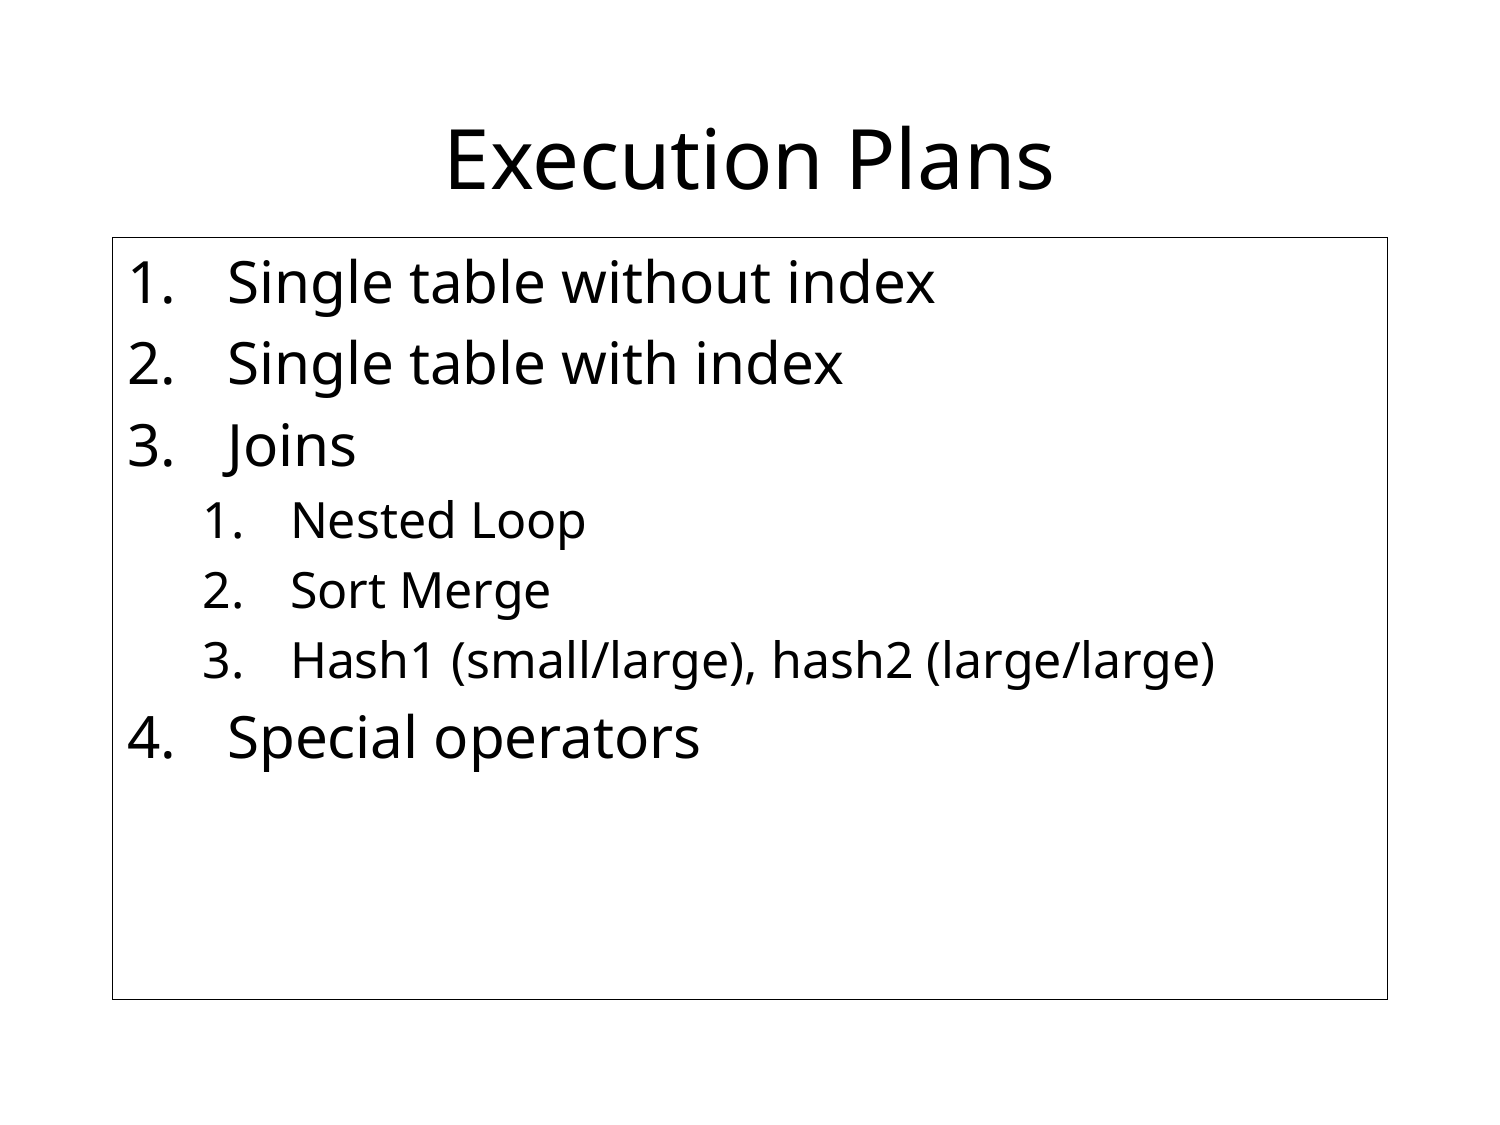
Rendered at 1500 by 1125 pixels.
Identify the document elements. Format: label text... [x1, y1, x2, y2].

list Single table without index Single table with index Joins Nested Loop Sort Merge Hash1 (small/large), hash2 (large/large) Special operators [112, 237, 1388, 1000]
title Execution Plans [112, 99, 1388, 213]
